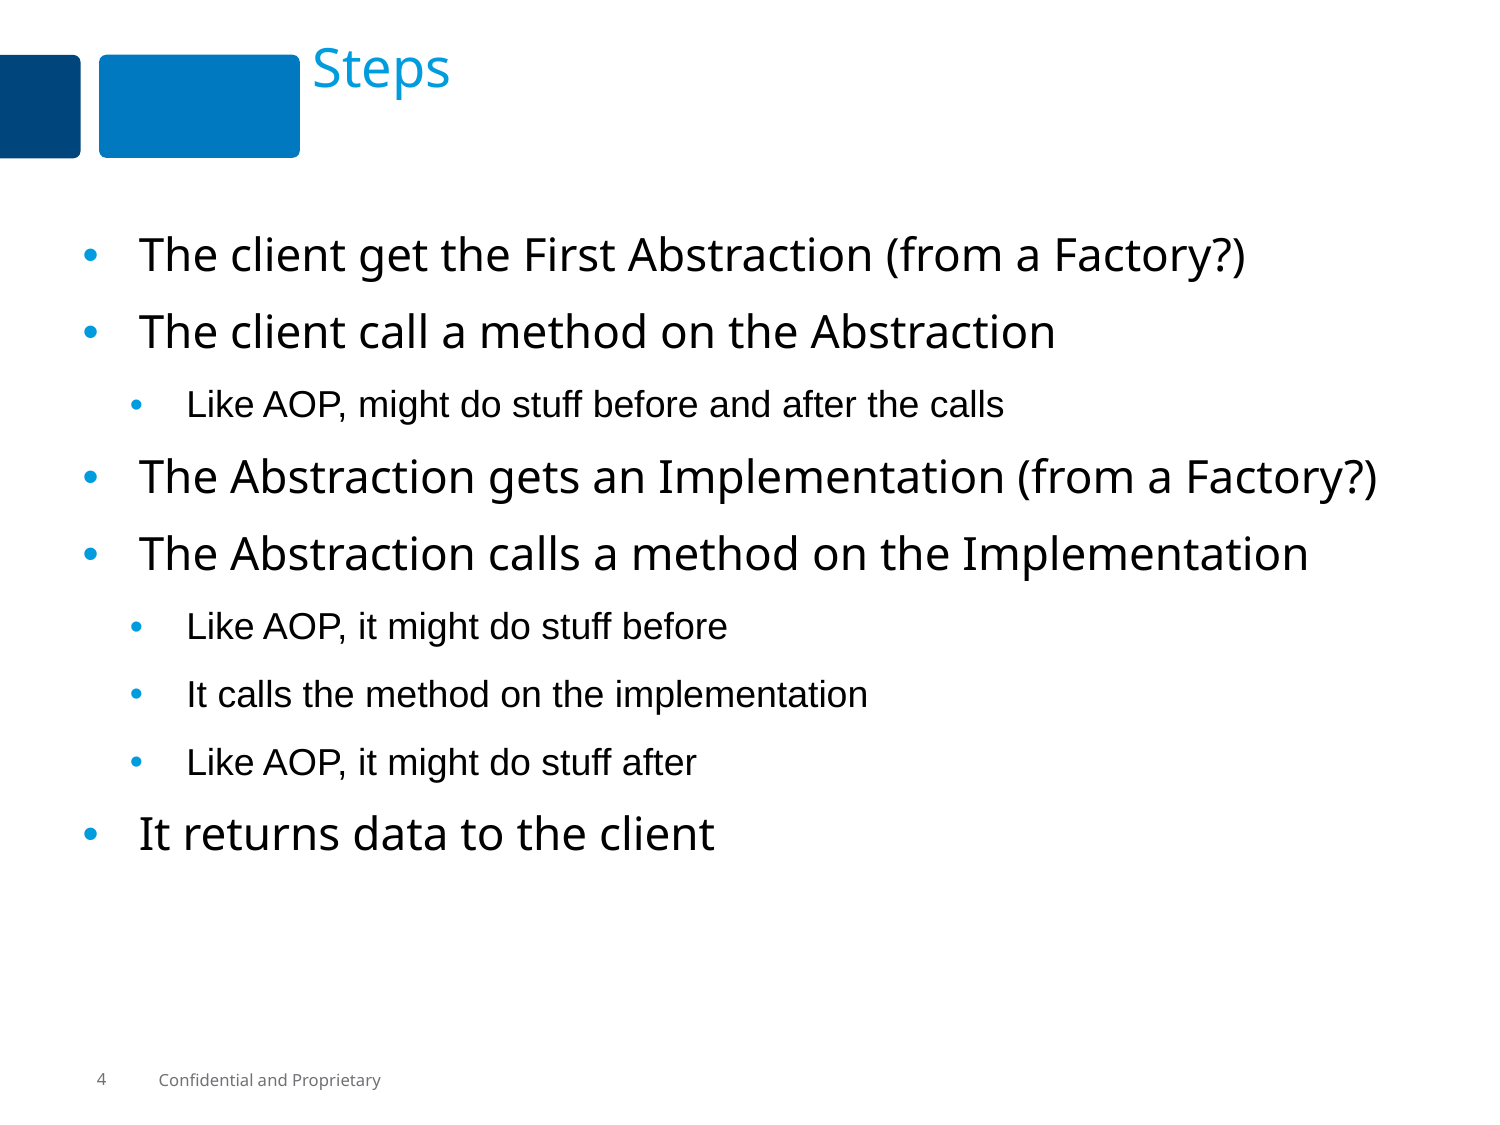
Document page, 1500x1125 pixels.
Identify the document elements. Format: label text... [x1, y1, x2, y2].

list The client get the First Abstraction (from a Factory?) The client call a method on the Abstraction Like AOP, might do stuff before and after the calls The Abstraction gets an Implementation (from a Factory?) The Abstraction calls a method on the Implementation Like AOP, it might do stuff before It calls the method on the implementation Like AOP, it might do stuff after It returns data to the client [82, 221, 1413, 1013]
title Steps [312, 37, 1463, 175]
